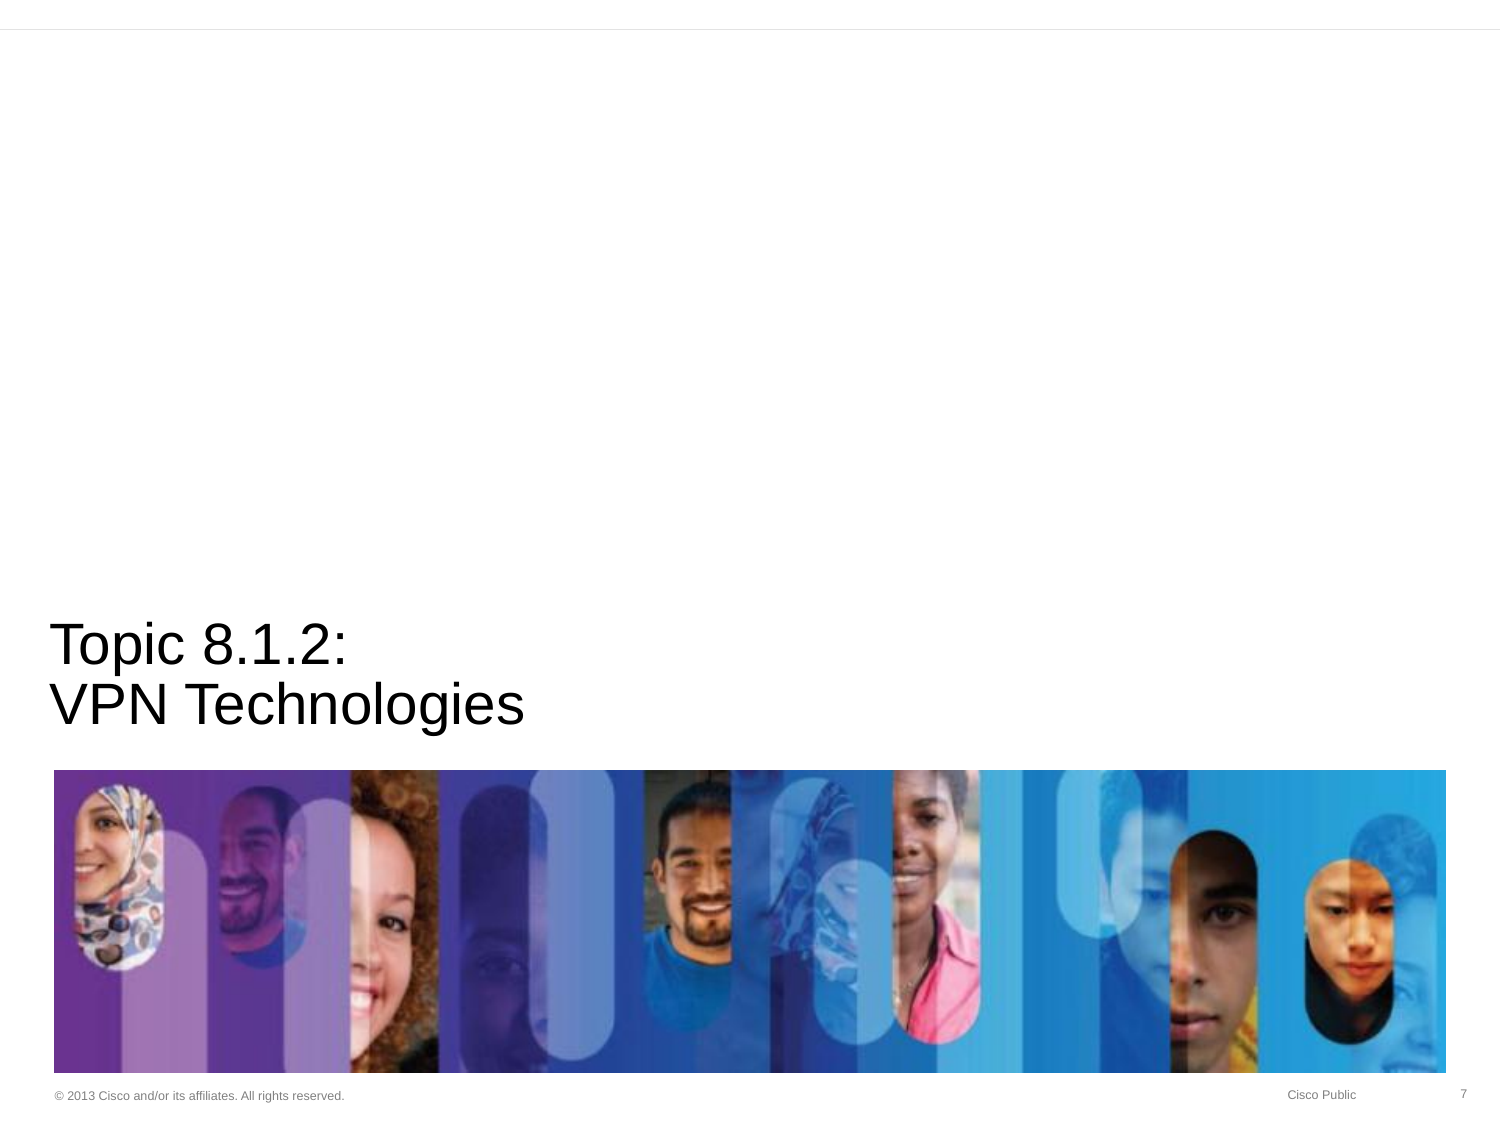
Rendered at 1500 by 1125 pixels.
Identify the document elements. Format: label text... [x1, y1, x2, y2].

picture [54, 770, 1446, 1073]
title Topic 8.1.2: VPN Technologies [36, 65, 1439, 744]
